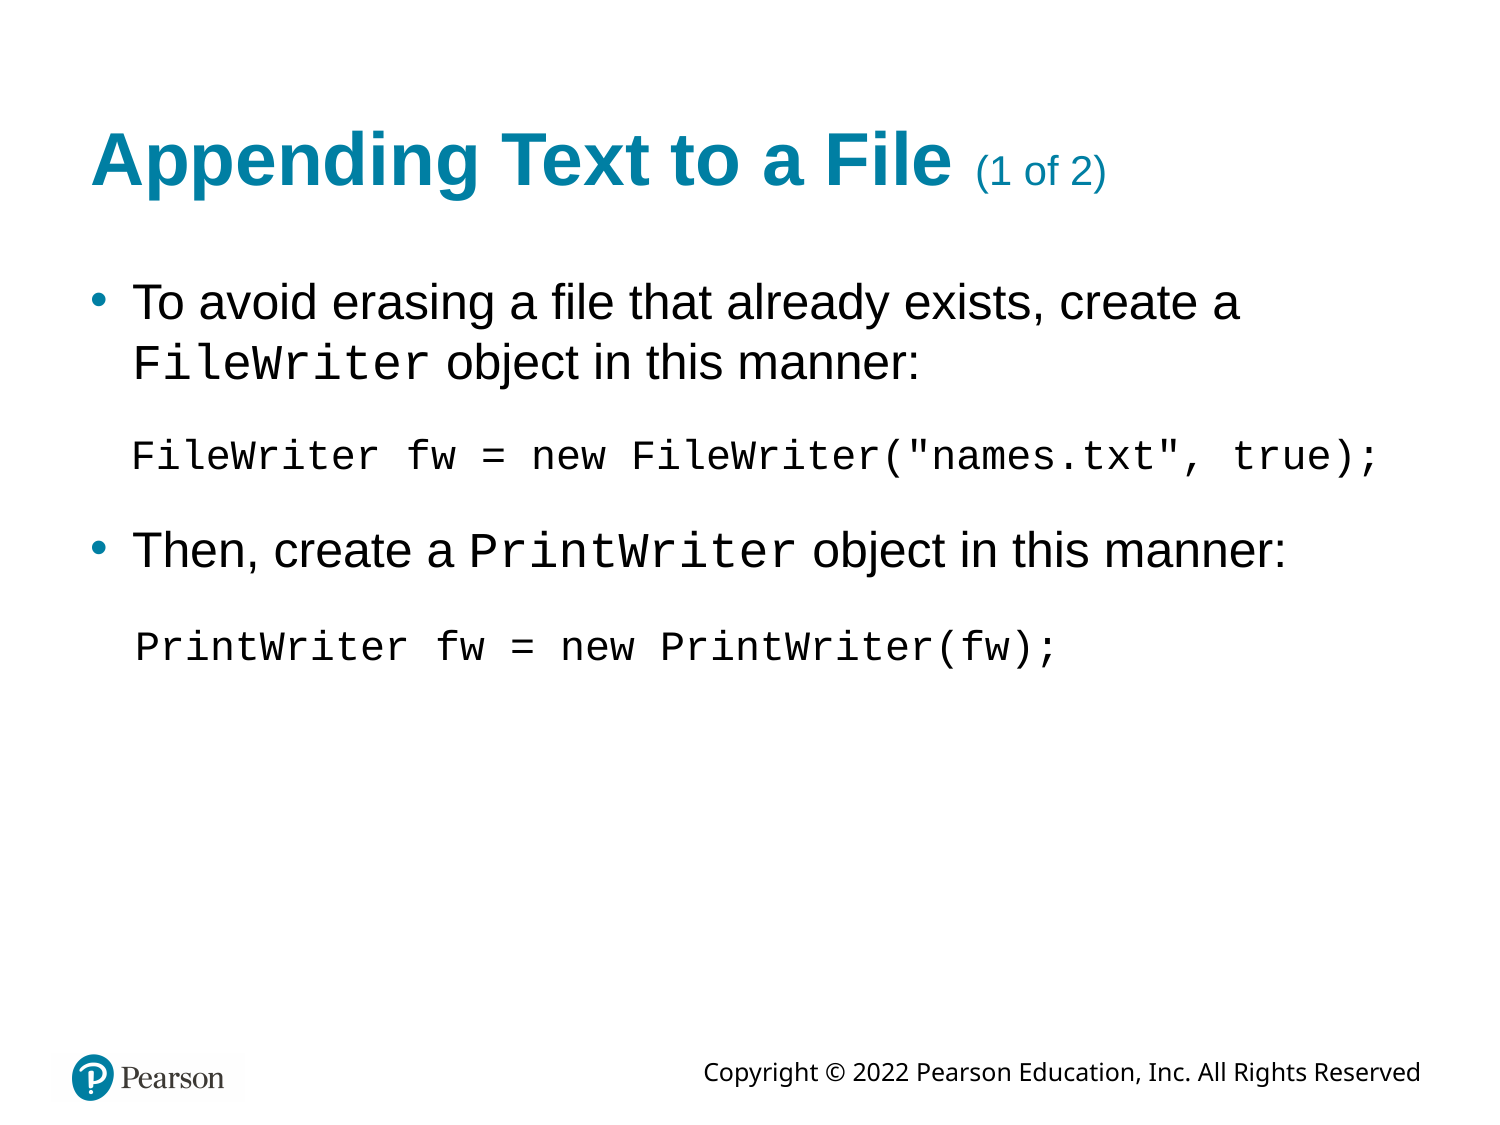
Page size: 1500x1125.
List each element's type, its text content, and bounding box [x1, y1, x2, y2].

title Appending Text to a File (1 of 2) [75, 35, 1425, 216]
list FileWriter fw = new FileWriter("names.txt", true); [115, 412, 1434, 491]
list To avoid erasing a file that already exists, create a FileWriter object in this manner: [75, 254, 1425, 402]
list PrintWriter fw = new PrintWriter(fw); [120, 604, 1143, 673]
list Then, create a PrintWriter object in this manner: [75, 502, 1425, 589]
picture [51, 1053, 245, 1102]
